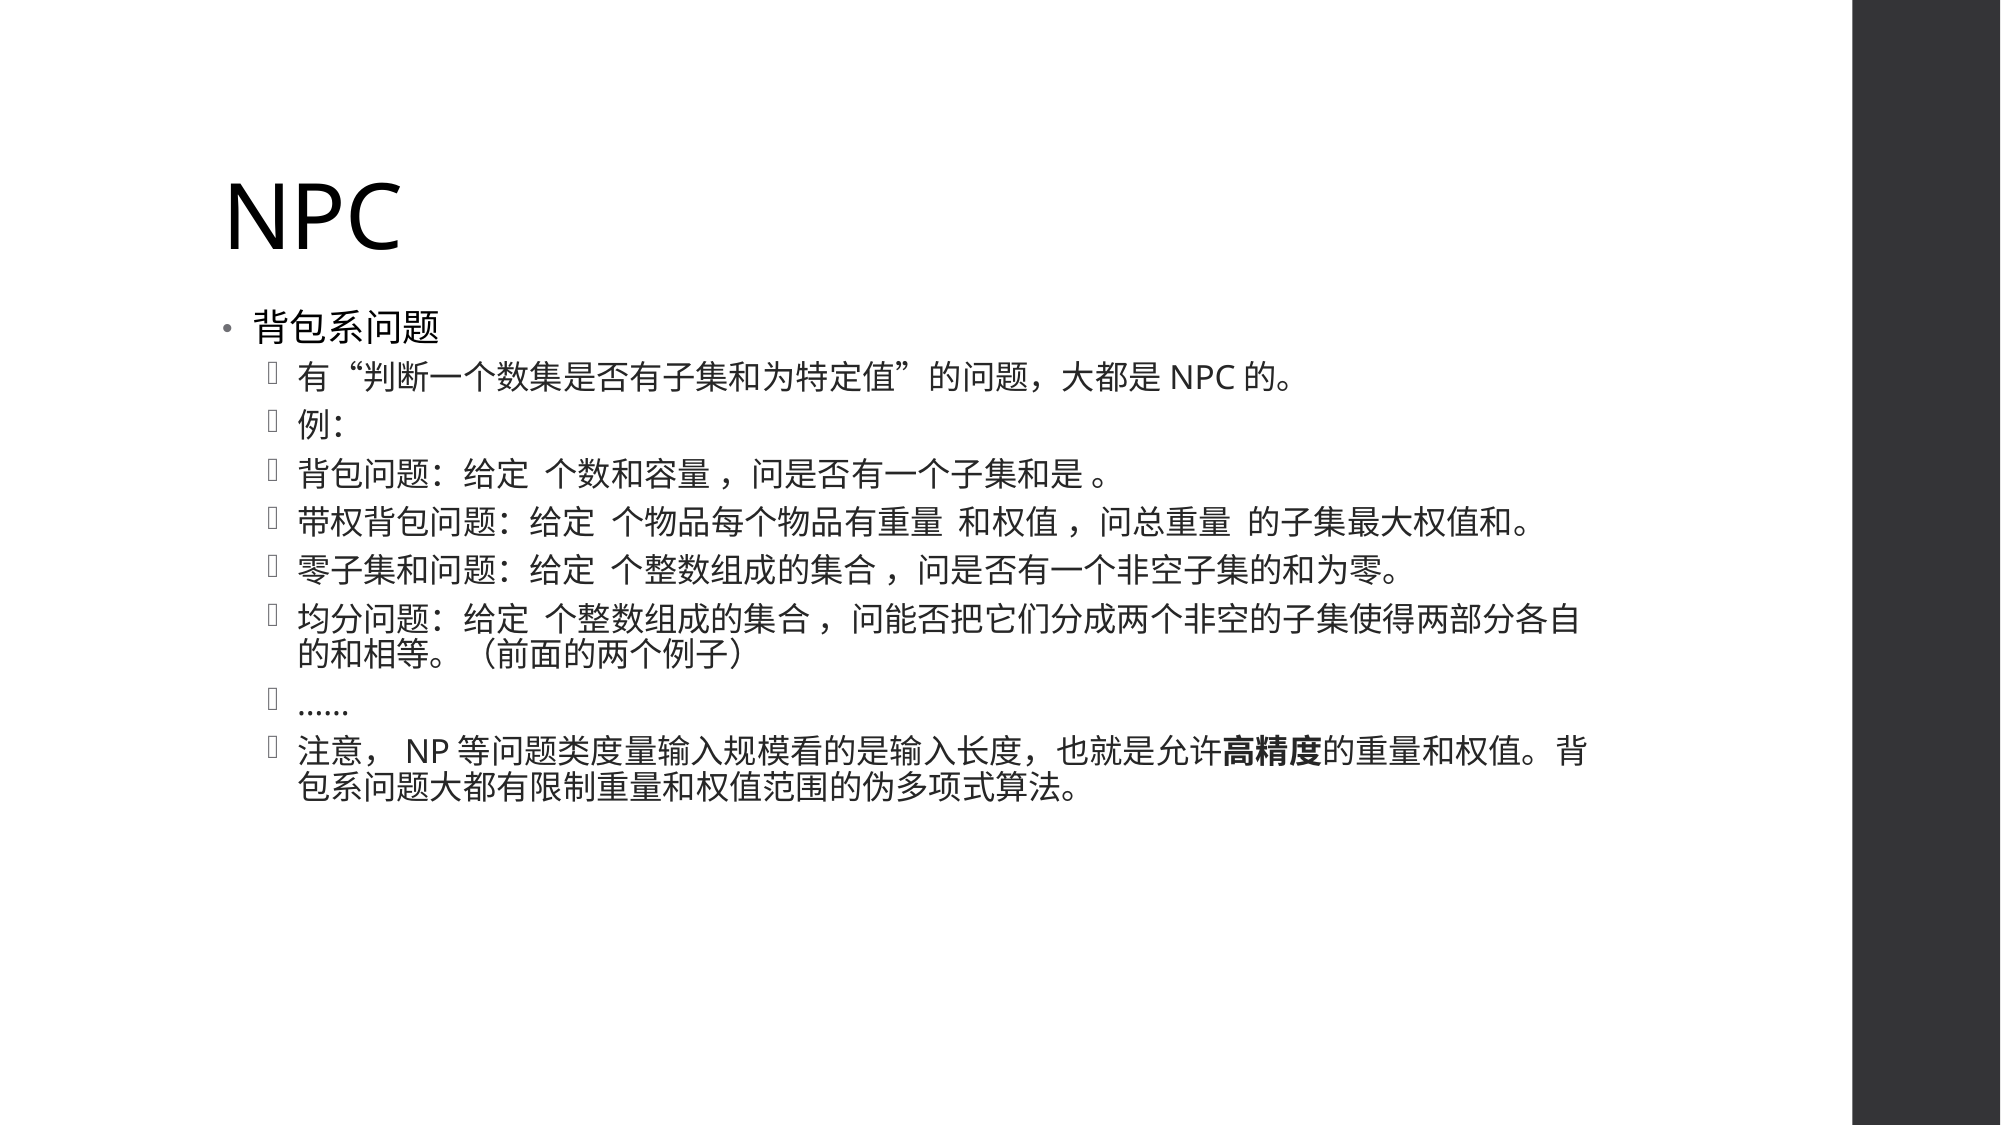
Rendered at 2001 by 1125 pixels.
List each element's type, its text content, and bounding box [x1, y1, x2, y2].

title NPC [206, 60, 1797, 278]
